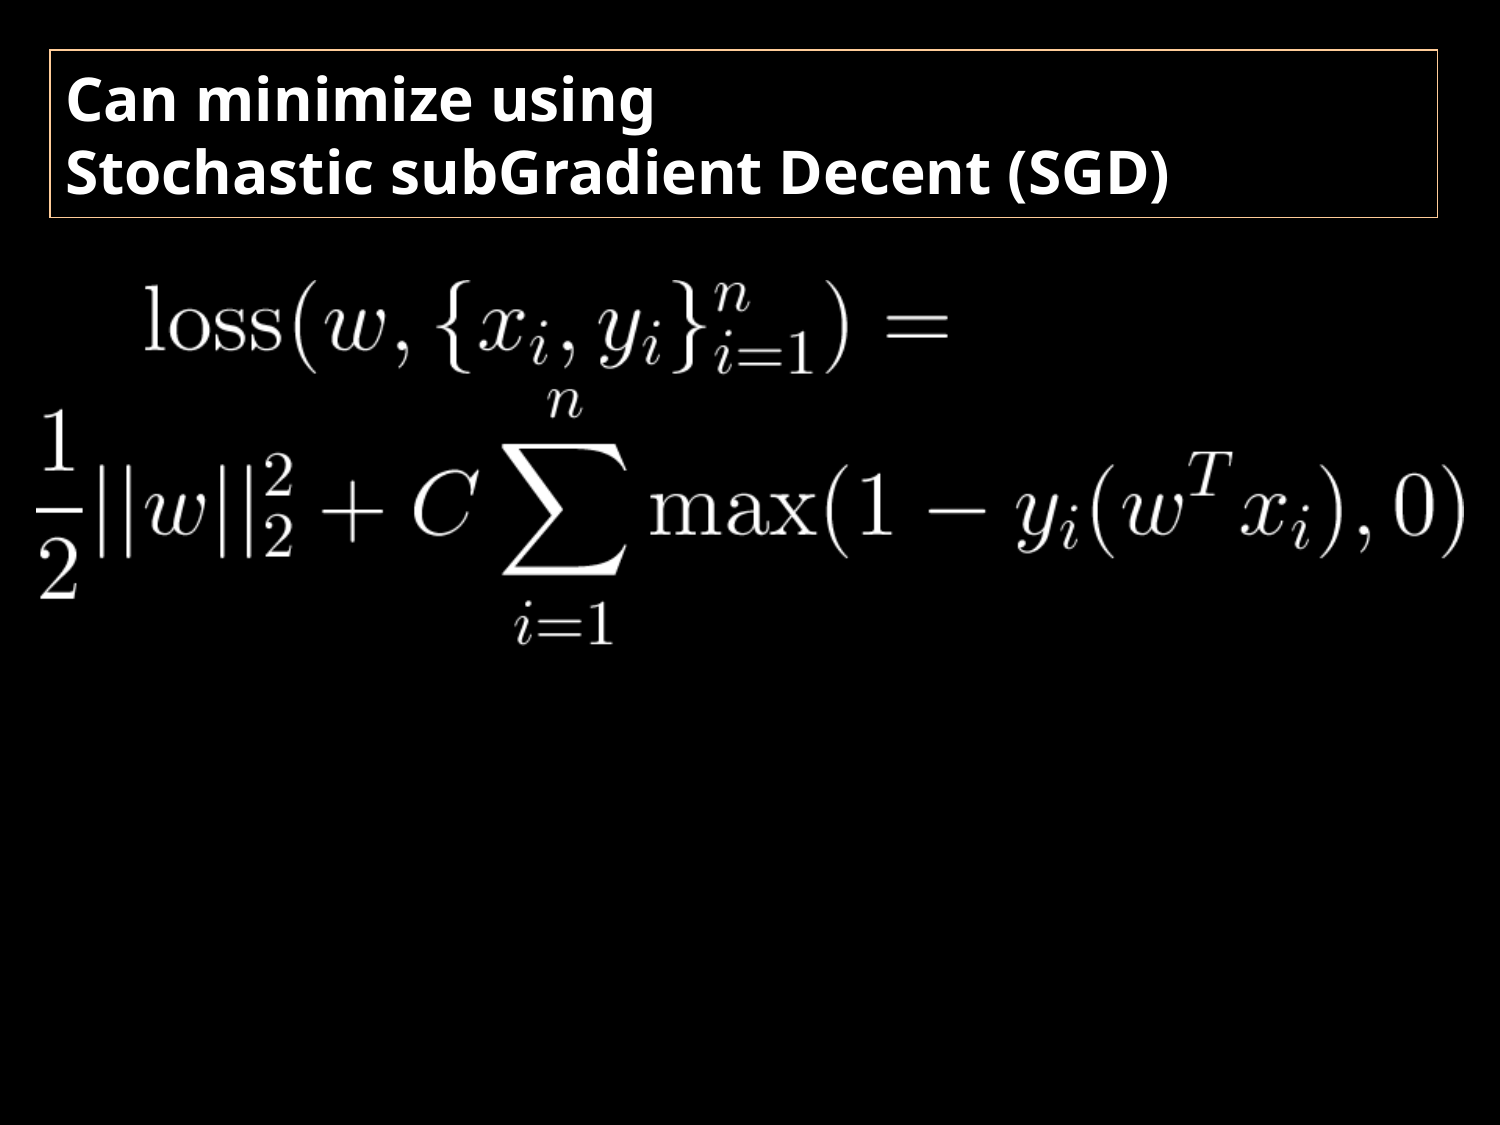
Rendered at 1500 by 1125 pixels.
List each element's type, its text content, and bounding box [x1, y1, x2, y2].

picture [36, 280, 1464, 647]
title Can minimize using Stochastic subGradient Decent (SGD) [49, 49, 1438, 218]
